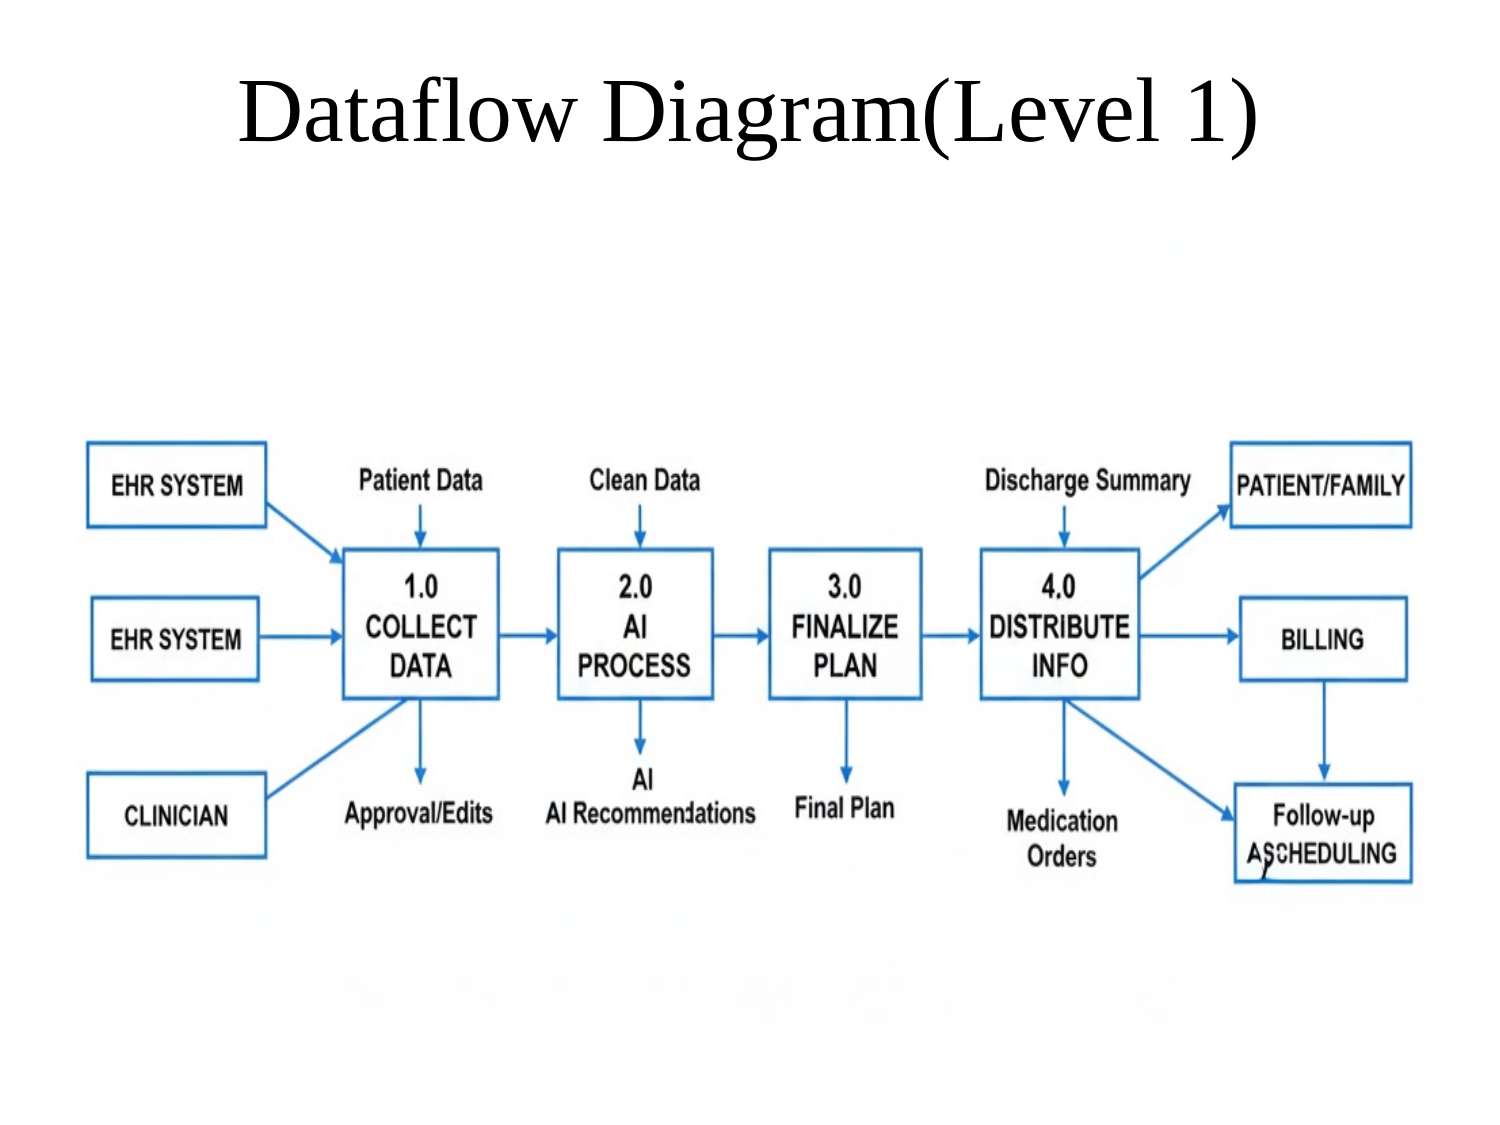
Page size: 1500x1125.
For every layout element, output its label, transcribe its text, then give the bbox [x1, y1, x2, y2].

title Dataflow Diagram(Level 1) [171, 49, 1329, 161]
picture [57, 228, 1445, 1028]
